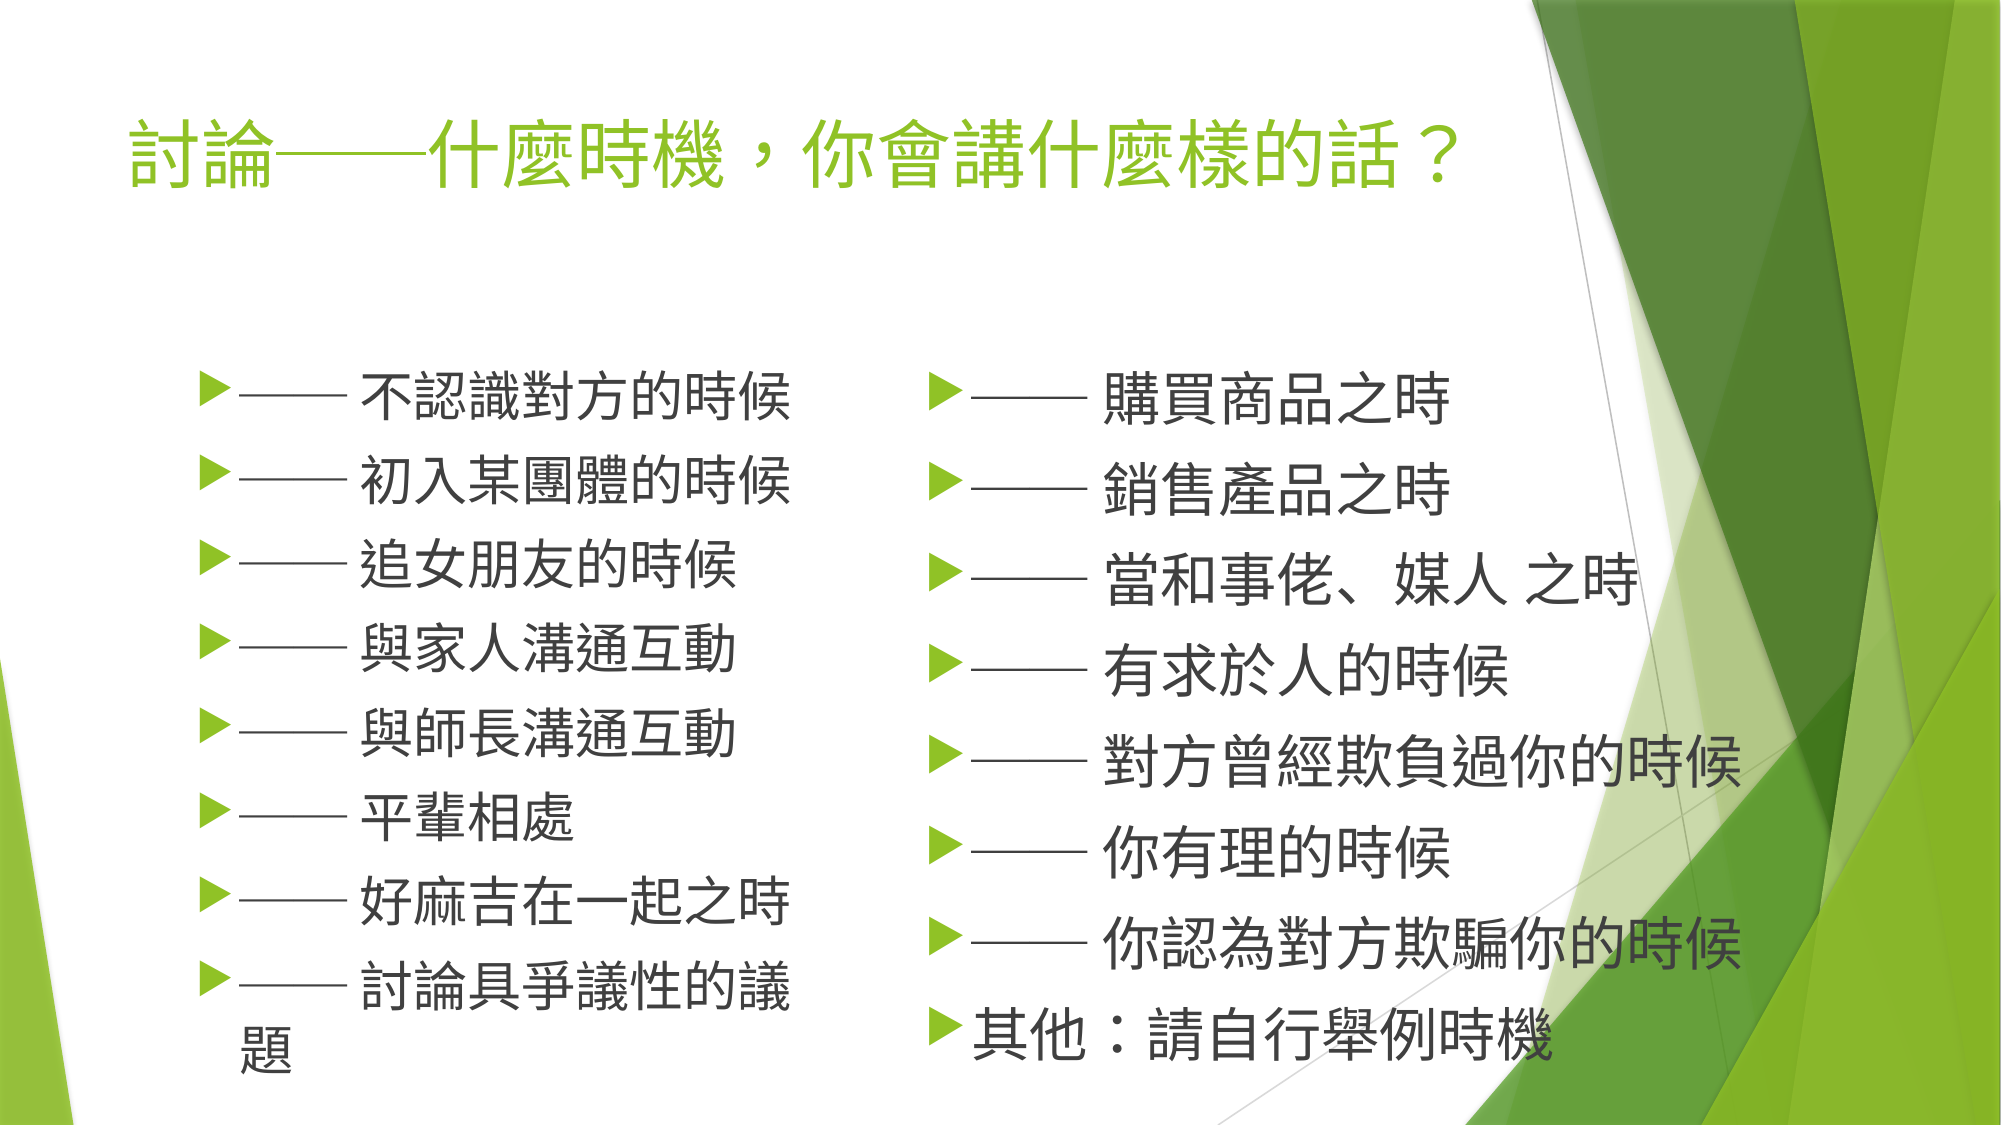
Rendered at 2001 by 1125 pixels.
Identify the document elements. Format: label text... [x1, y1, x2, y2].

title 討論──什麼時機，你會講什麼樣的話？ [111, 99, 1522, 317]
list ──購買商品之時 ──銷售產品之時 ──當和事佬、媒人 之時 ──有求於人的時候 ──對方曾經欺負過你的時候 ──你有理的時候 ──你認為對方欺騙你的時候 其他：請自行舉例時機 [834, 354, 1889, 992]
list ──不認識對方的時候 ──初入某團體的時候 ──追女朋友的時候 ──與家人溝通互動 ──與師長溝通互動 ──平輩相處 ──好麻吉在一起之時 ──討論具爭議性的議題 [111, 354, 835, 1092]
